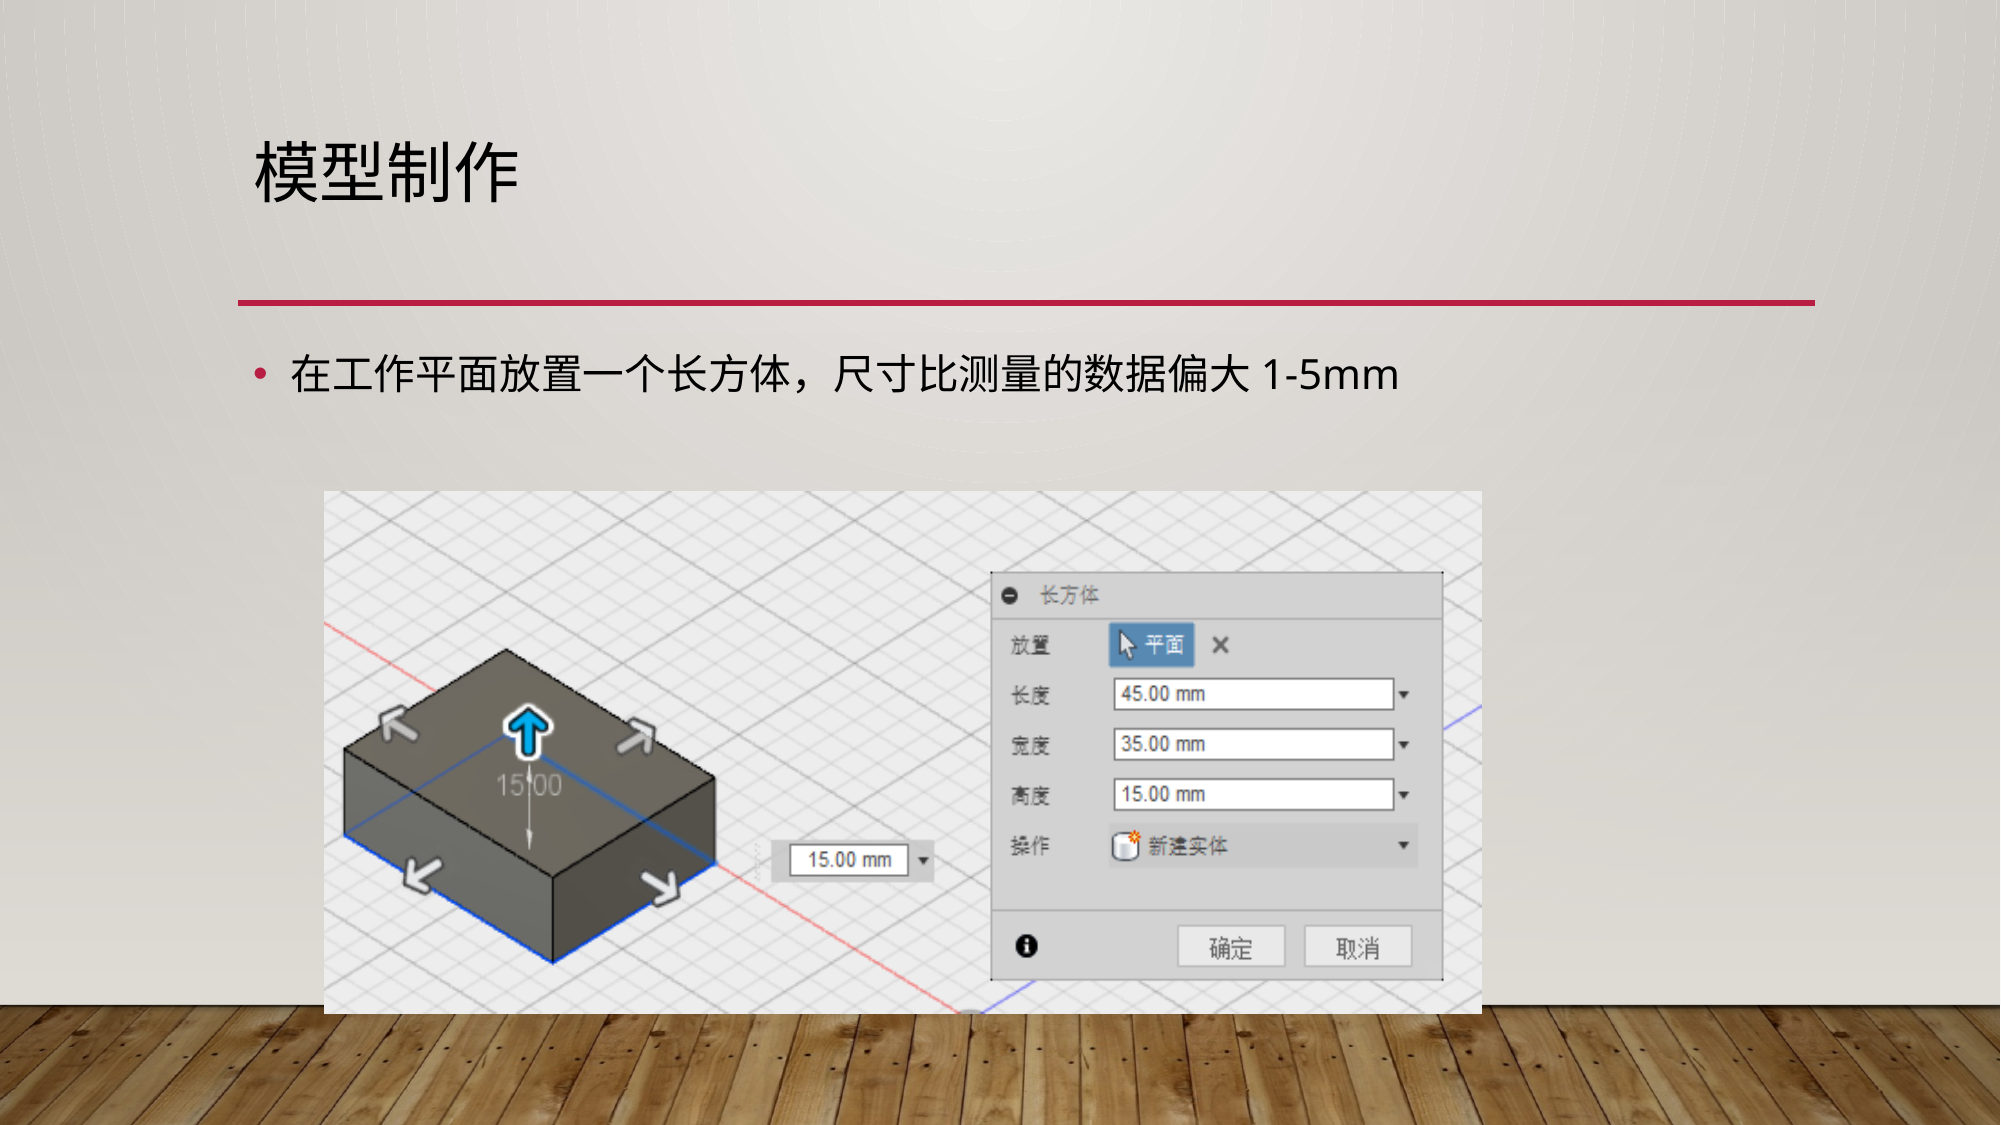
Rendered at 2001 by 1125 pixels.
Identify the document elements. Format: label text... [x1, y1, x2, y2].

title 模型制作 [238, 131, 1814, 305]
picture [0, 490, 2000, 1125]
list 在工作平面放置一个长方体，尺寸比测量的数据偏大1-5mm [238, 330, 1814, 897]
